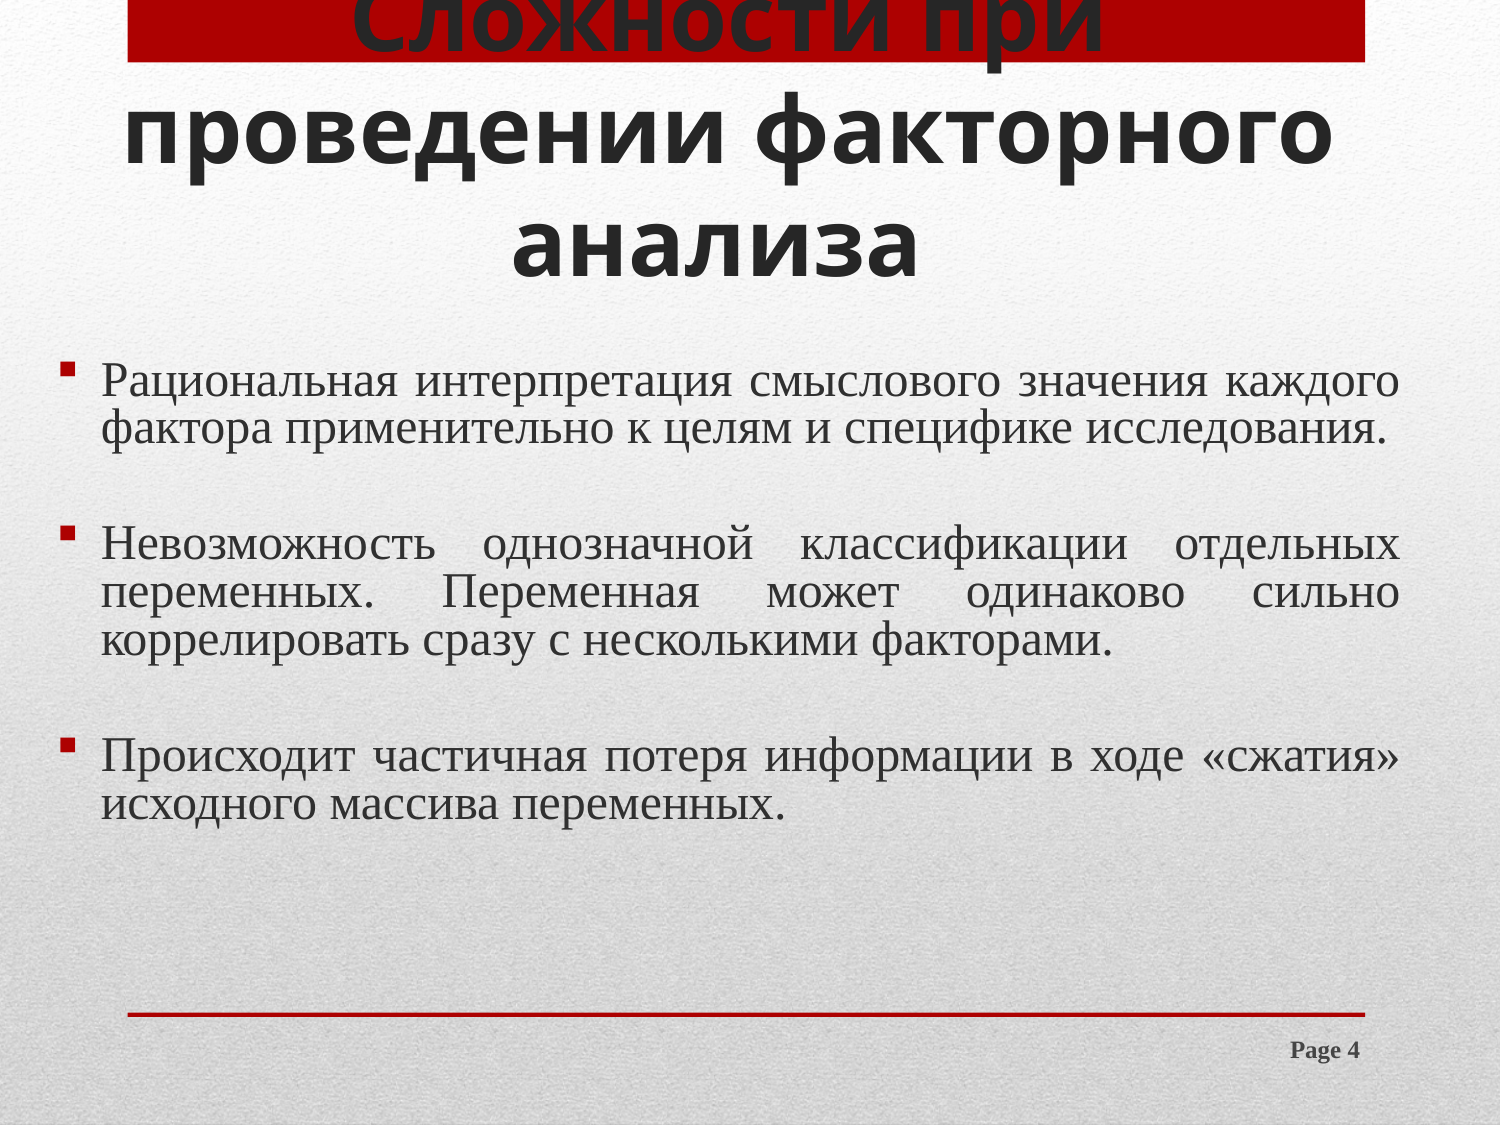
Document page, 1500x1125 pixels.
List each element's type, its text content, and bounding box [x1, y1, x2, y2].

list Рациональная интерпретация смыслового значения каждого фактора применительно к целям и специфике исследования. Невозможность однозначной классификации отдельных переменных. Переменная может одинаково сильно коррелировать сразу с несколькими факторами. Происходит частичная потеря информации в ходе «сжатия» исходного массива переменных. [41, 231, 1417, 955]
title Сложности при проведении факторного анализа [41, 124, 1417, 231]
slide_number Page 4 [1025, 1018, 1375, 1079]
